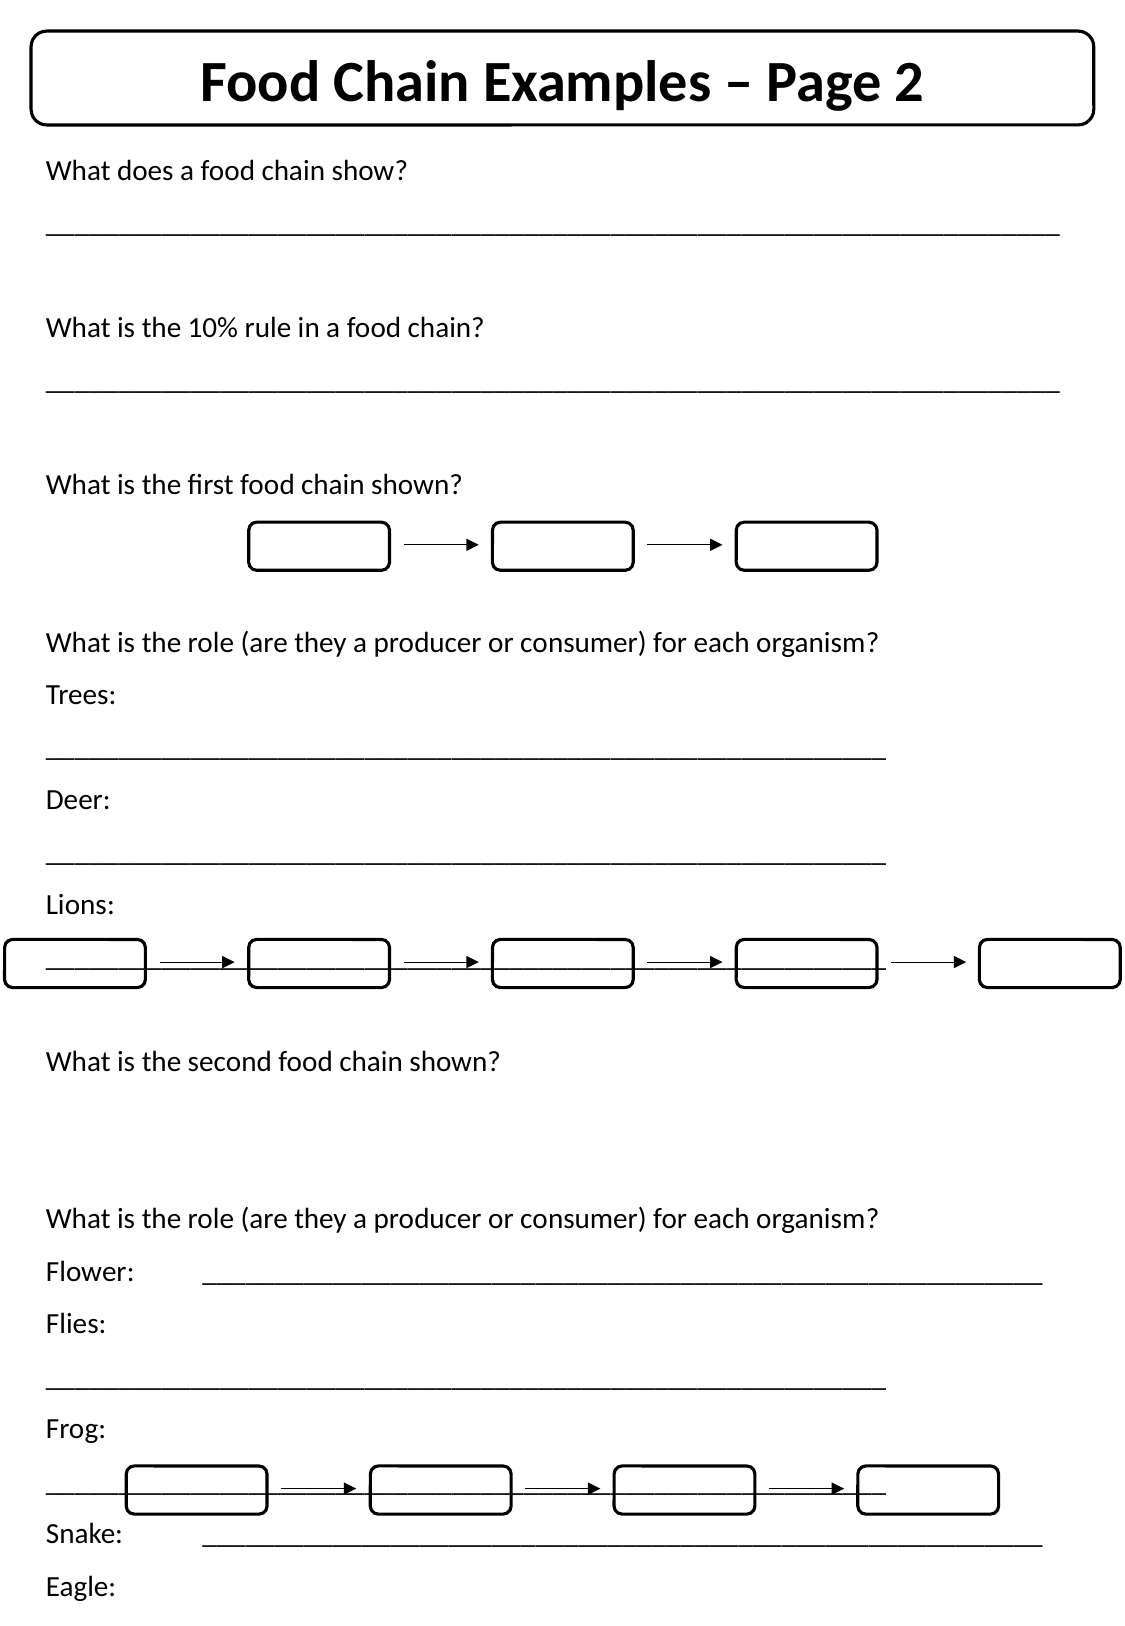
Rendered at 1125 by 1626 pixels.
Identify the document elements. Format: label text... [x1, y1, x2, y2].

text_box What does a food chain show? ______________________________________________________________________ What is the 10% rule in a food chain? ______________________________________________________________________ What is the first food chain shown? What is the role (are they a producer or consumer) for each organism? Trees: __________________________________________________________ Deer: __________________________________________________________ Lions: __________________________________________________________ What is the second food chain shown? What is the role (are they a producer or consumer) for each organism? Flower: __________________________________________________________ Flies: __________________________________________________________ Frog: __________________________________________________________ Snake: __________________________________________________________ Eagle: __________________________________________________________ Why is the third food chain shown? [31, 126, 1094, 939]
text_box [247, 521, 391, 572]
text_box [4, 939, 1121, 988]
text_box What does a food chain show? ______________________________________________________________________ What is the 10% rule in a food chain? ______________________________________________________________________ What is the first food chain shown? What is the role (are they a producer or consumer) for each organism? Trees: __________________________________________________________ Deer: __________________________________________________________ Lions: __________________________________________________________ What is the second food chain shown? What is the role (are they a producer or consumer) for each organism? Flower: __________________________________________________________ Flies: __________________________________________________________ Frog: __________________________________________________________ Snake: __________________________________________________________ Eagle: __________________________________________________________ Why is the third food chain shown? [31, 988, 1094, 1625]
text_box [126, 1465, 999, 1515]
text_box Food Chain Examples – Page 2 [30, 30, 1095, 126]
text_box [735, 521, 879, 572]
text_box [491, 521, 635, 572]
